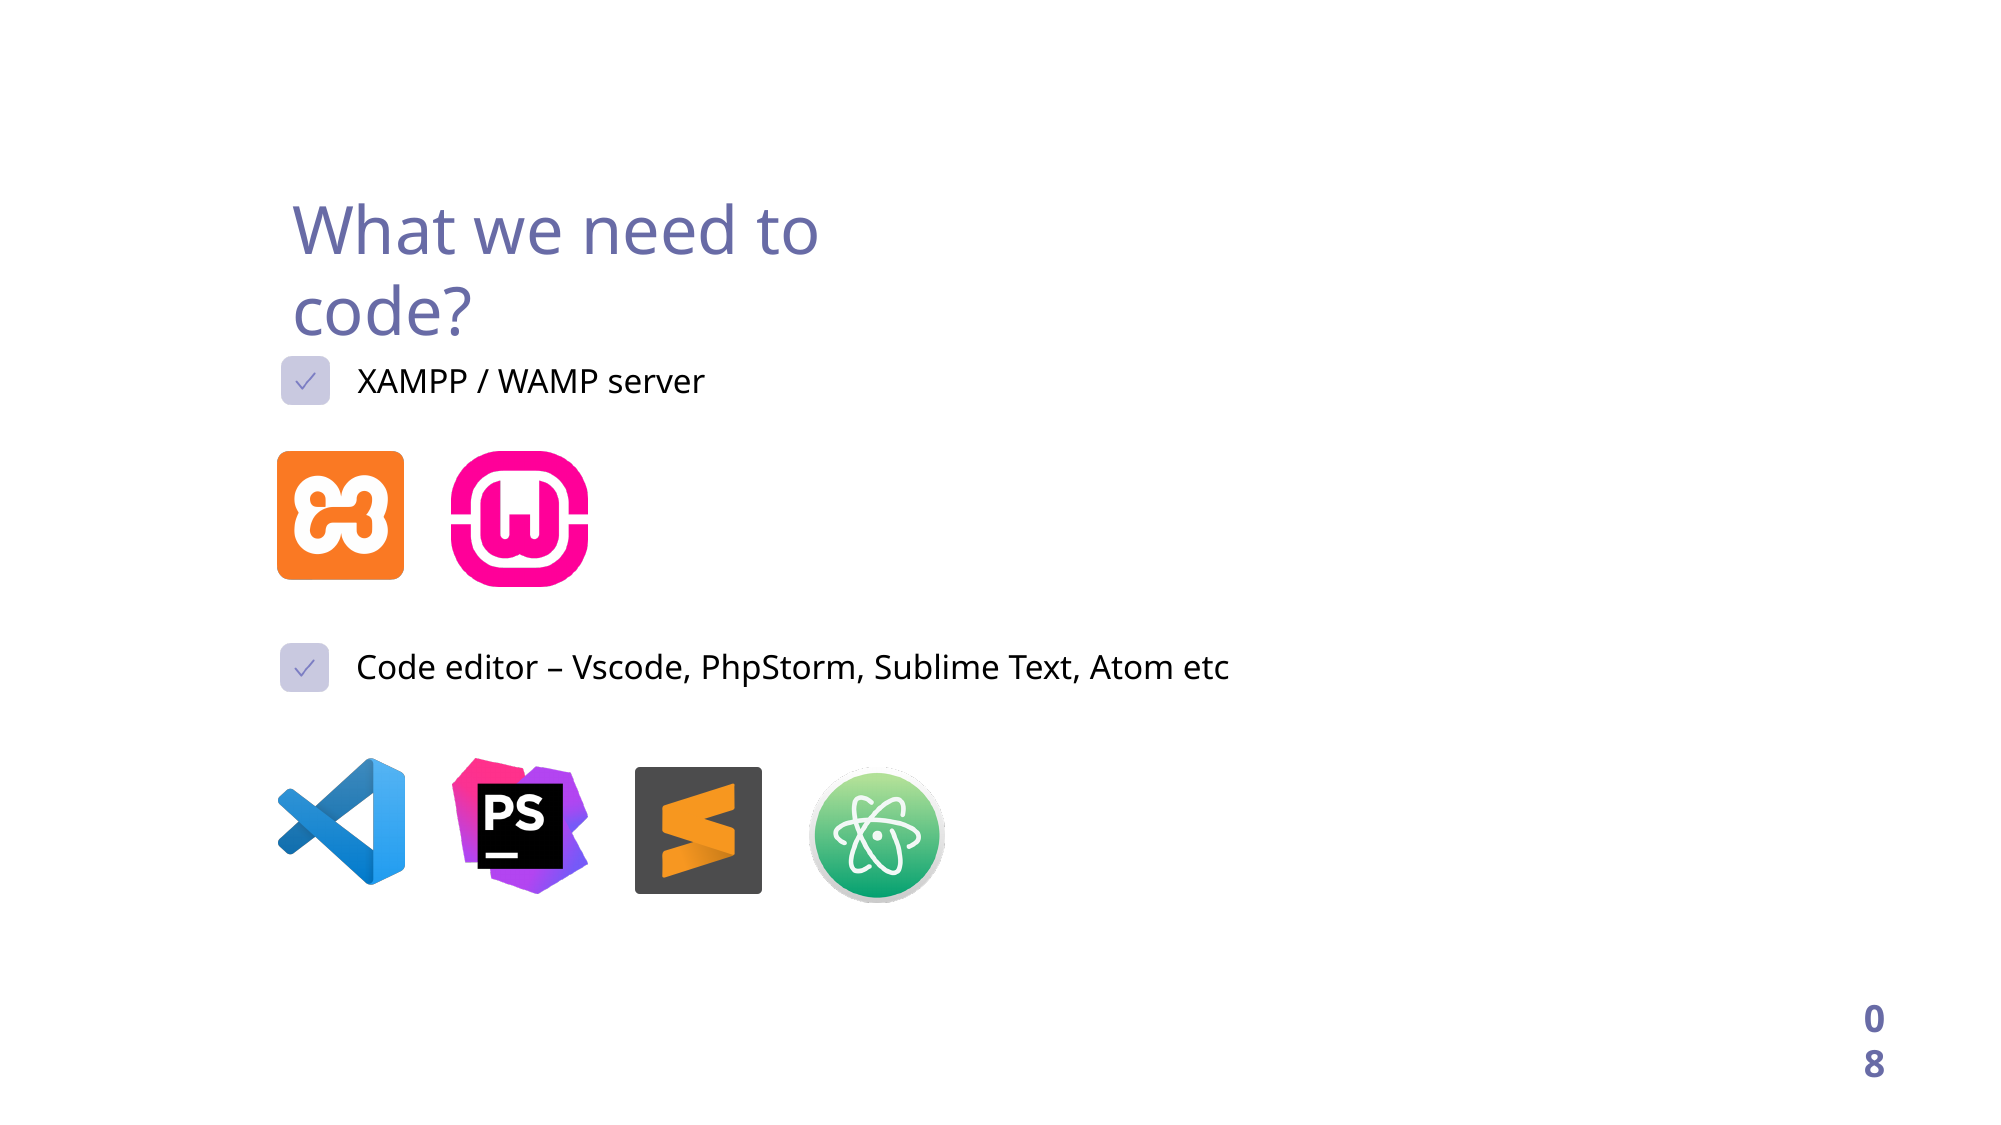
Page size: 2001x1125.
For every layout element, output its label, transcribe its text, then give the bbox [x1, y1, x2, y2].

text_box Code editor – Vscode, PhpStorm, Sublime Text, Atom etc [341, 638, 1719, 694]
picture [452, 758, 588, 894]
picture [278, 758, 405, 885]
picture [277, 451, 404, 580]
picture [451, 451, 588, 587]
picture [280, 643, 329, 692]
picture [809, 767, 945, 903]
text_box What we need to code? [277, 180, 952, 356]
picture [635, 767, 762, 894]
text_box 08 [1849, 987, 1922, 1093]
picture [281, 356, 330, 405]
text_box XAMPP / WAMP server [342, 353, 1355, 408]
